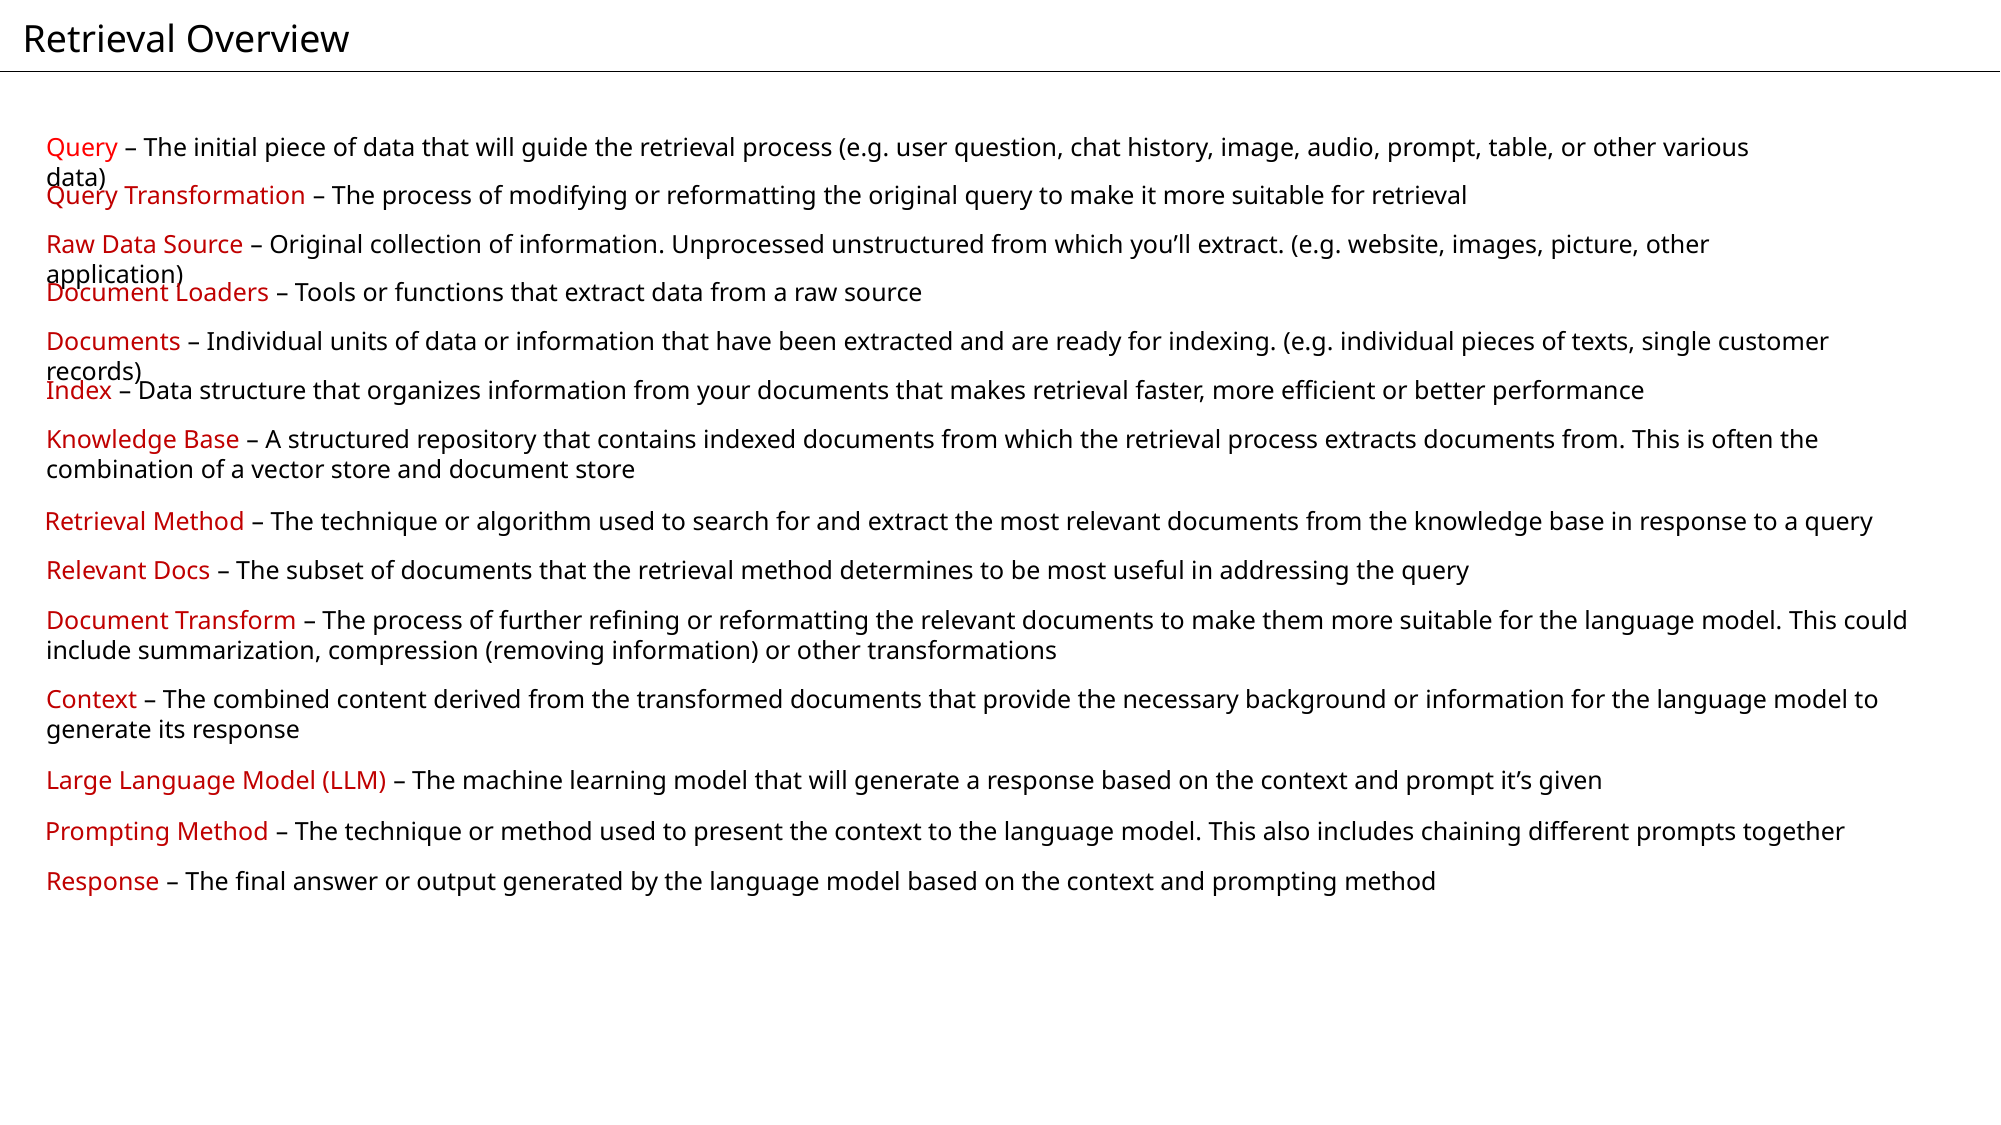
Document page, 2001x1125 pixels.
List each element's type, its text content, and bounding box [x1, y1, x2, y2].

text_box Query – The initial piece of data that will guide the retrieval process (e.g. user question, chat history, image, audio, prompt, table, or other various data) [31, 123, 1822, 172]
text_box Retrieval Overview [7, 7, 365, 68]
text_box Query Transformation – The process of modifying or reformatting the original query to make it more suitable for retrieval [31, 172, 1822, 218]
text_box Context – The combined content derived from the transformed documents that provide the necessary background or information for the language model to generate its response [31, 676, 1927, 751]
text_box Document Loaders – Tools or functions that extract data from a raw source [31, 269, 1927, 314]
text_box Document Transform – The process of further refining or reformatting the relevant documents to make them more suitable for the language model. This could include summarization, compression (removing information) or other transformations [31, 597, 1927, 673]
text_box Knowledge Base – A structured repository that contains indexed documents from which the retrieval process extracts documents from. This is often the combination of a vector store and document store [31, 416, 1927, 492]
text_box Raw Data Source – Original collection of information. Unprocessed unstructured from which you’ll extract. (e.g. website, images, picture, other application) [31, 220, 1822, 269]
text_box Retrieval Method – The technique or algorithm used to search for and extract the most relevant documents from the knowledge base in response to a query [29, 498, 1926, 543]
text_box Relevant Docs – The subset of documents that the retrieval method determines to be most useful in addressing the query [31, 547, 1927, 593]
text_box Index – Data structure that organizes information from your documents that makes retrieval faster, more efficient or better performance [31, 367, 1927, 412]
text_box Documents – Individual units of data or information that have been extracted and are ready for indexing. (e.g. individual pieces of texts, single customer records) [31, 317, 1927, 367]
text_box Large Language Model (LLM) – The machine learning model that will generate a response based on the context and prompt it’s given [31, 756, 1927, 802]
text_box Response – The final answer or output generated by the language model based on the context and prompting method [31, 858, 1927, 903]
text_box Prompting Method – The technique or method used to present the context to the language model. This also includes chaining different prompts together [30, 807, 1926, 853]
